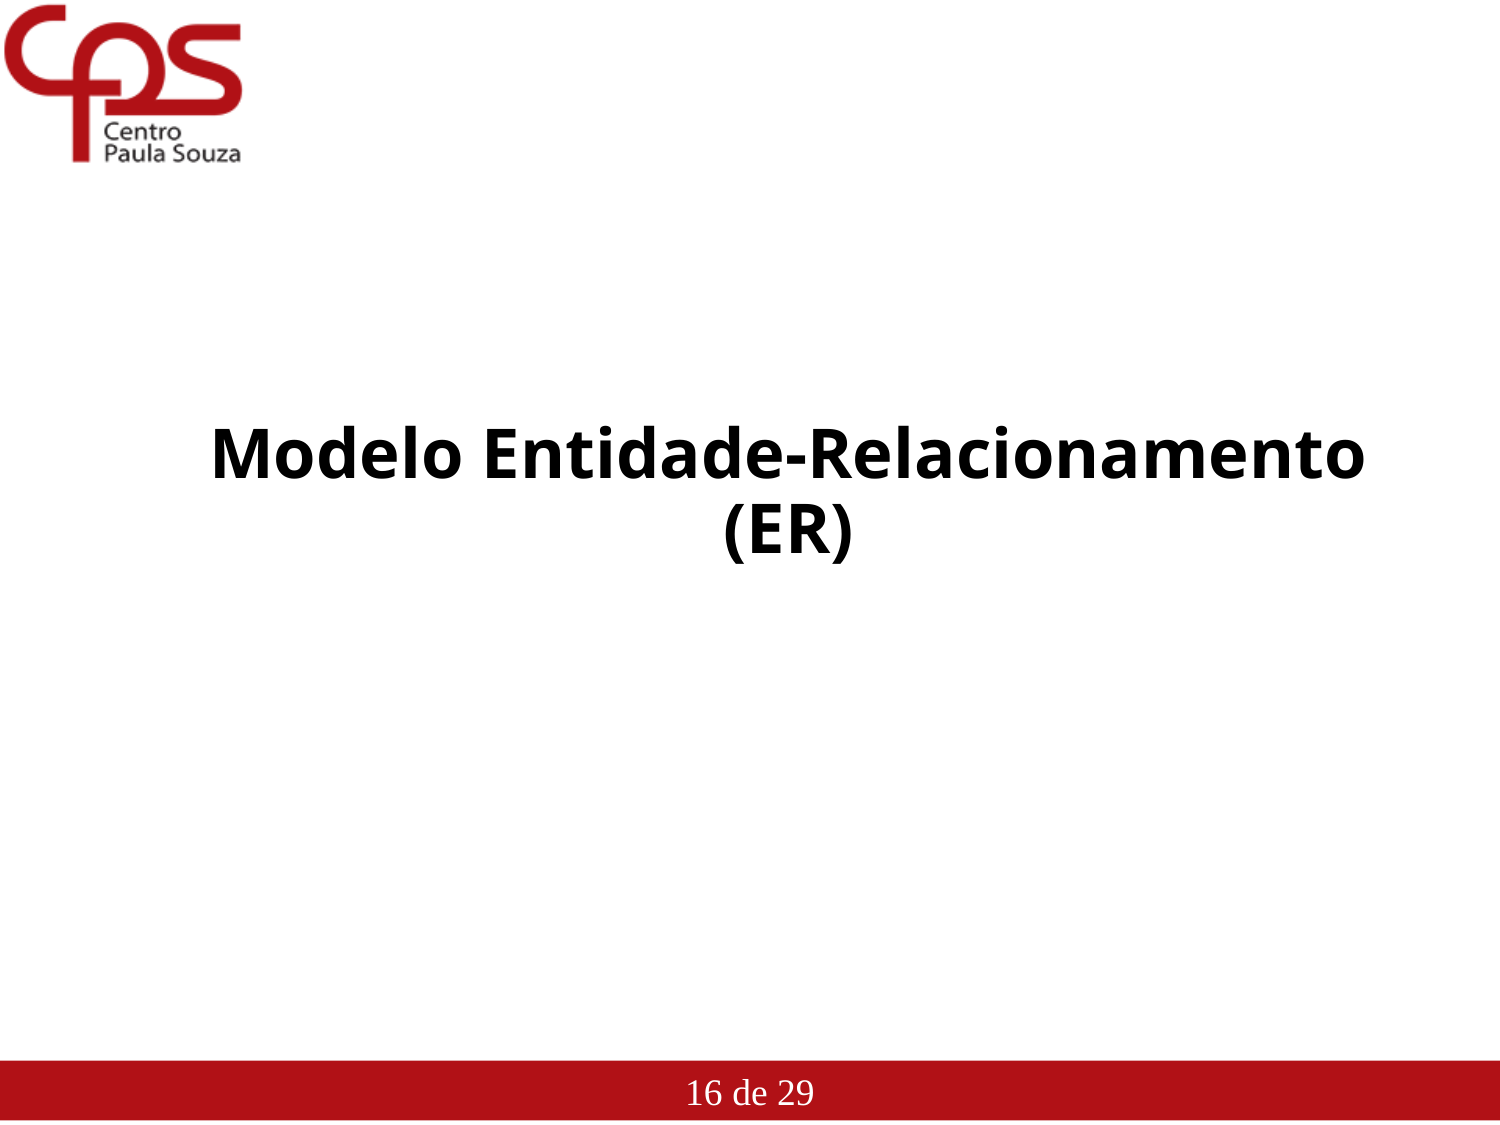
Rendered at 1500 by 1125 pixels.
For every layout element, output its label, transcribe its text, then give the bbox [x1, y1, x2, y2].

picture [0, 0, 250, 177]
title Modelo Entidade-Relacionamento (ER) [171, 338, 1407, 556]
